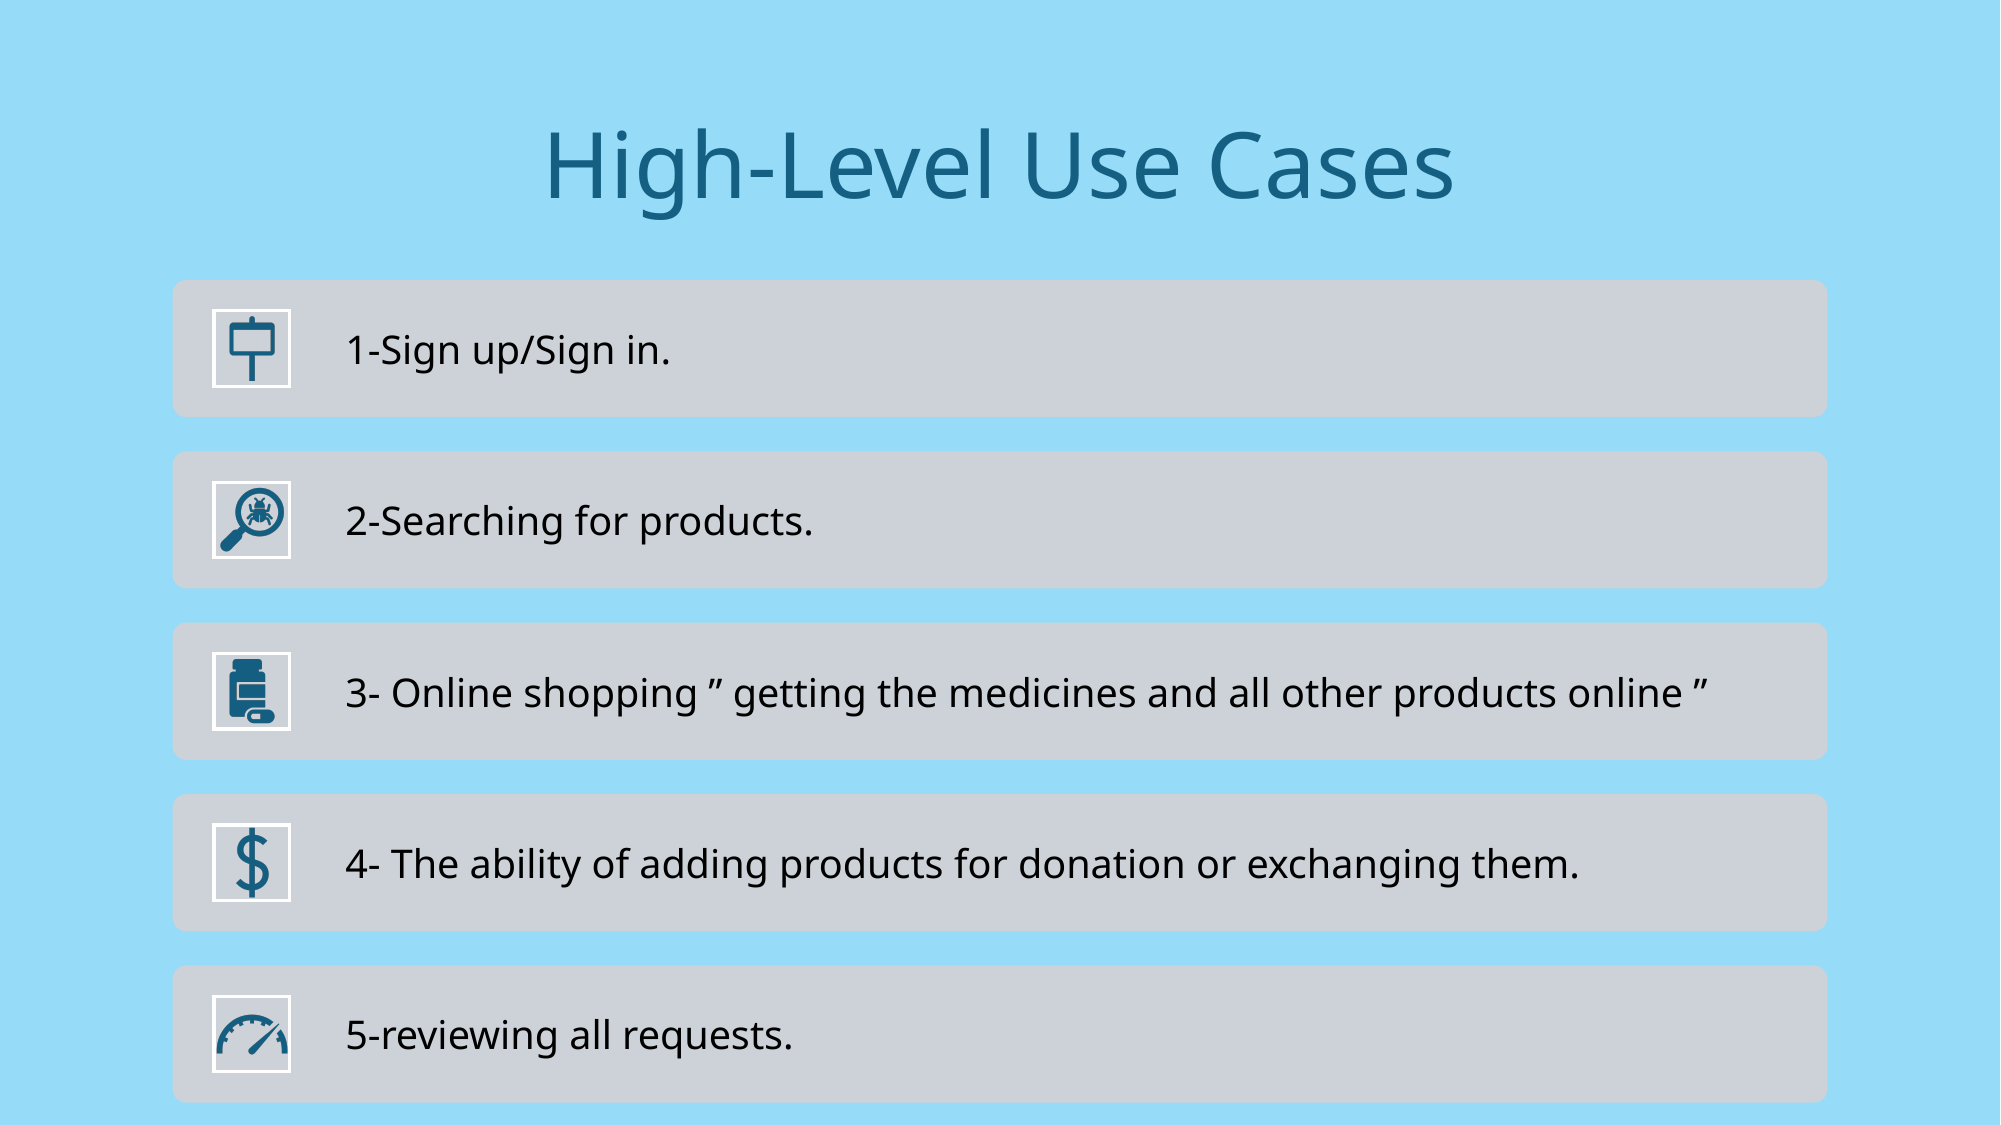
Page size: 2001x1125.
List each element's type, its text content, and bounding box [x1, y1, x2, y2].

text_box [172, 278, 1828, 1104]
title High-Level Use Cases [137, 59, 1863, 278]
